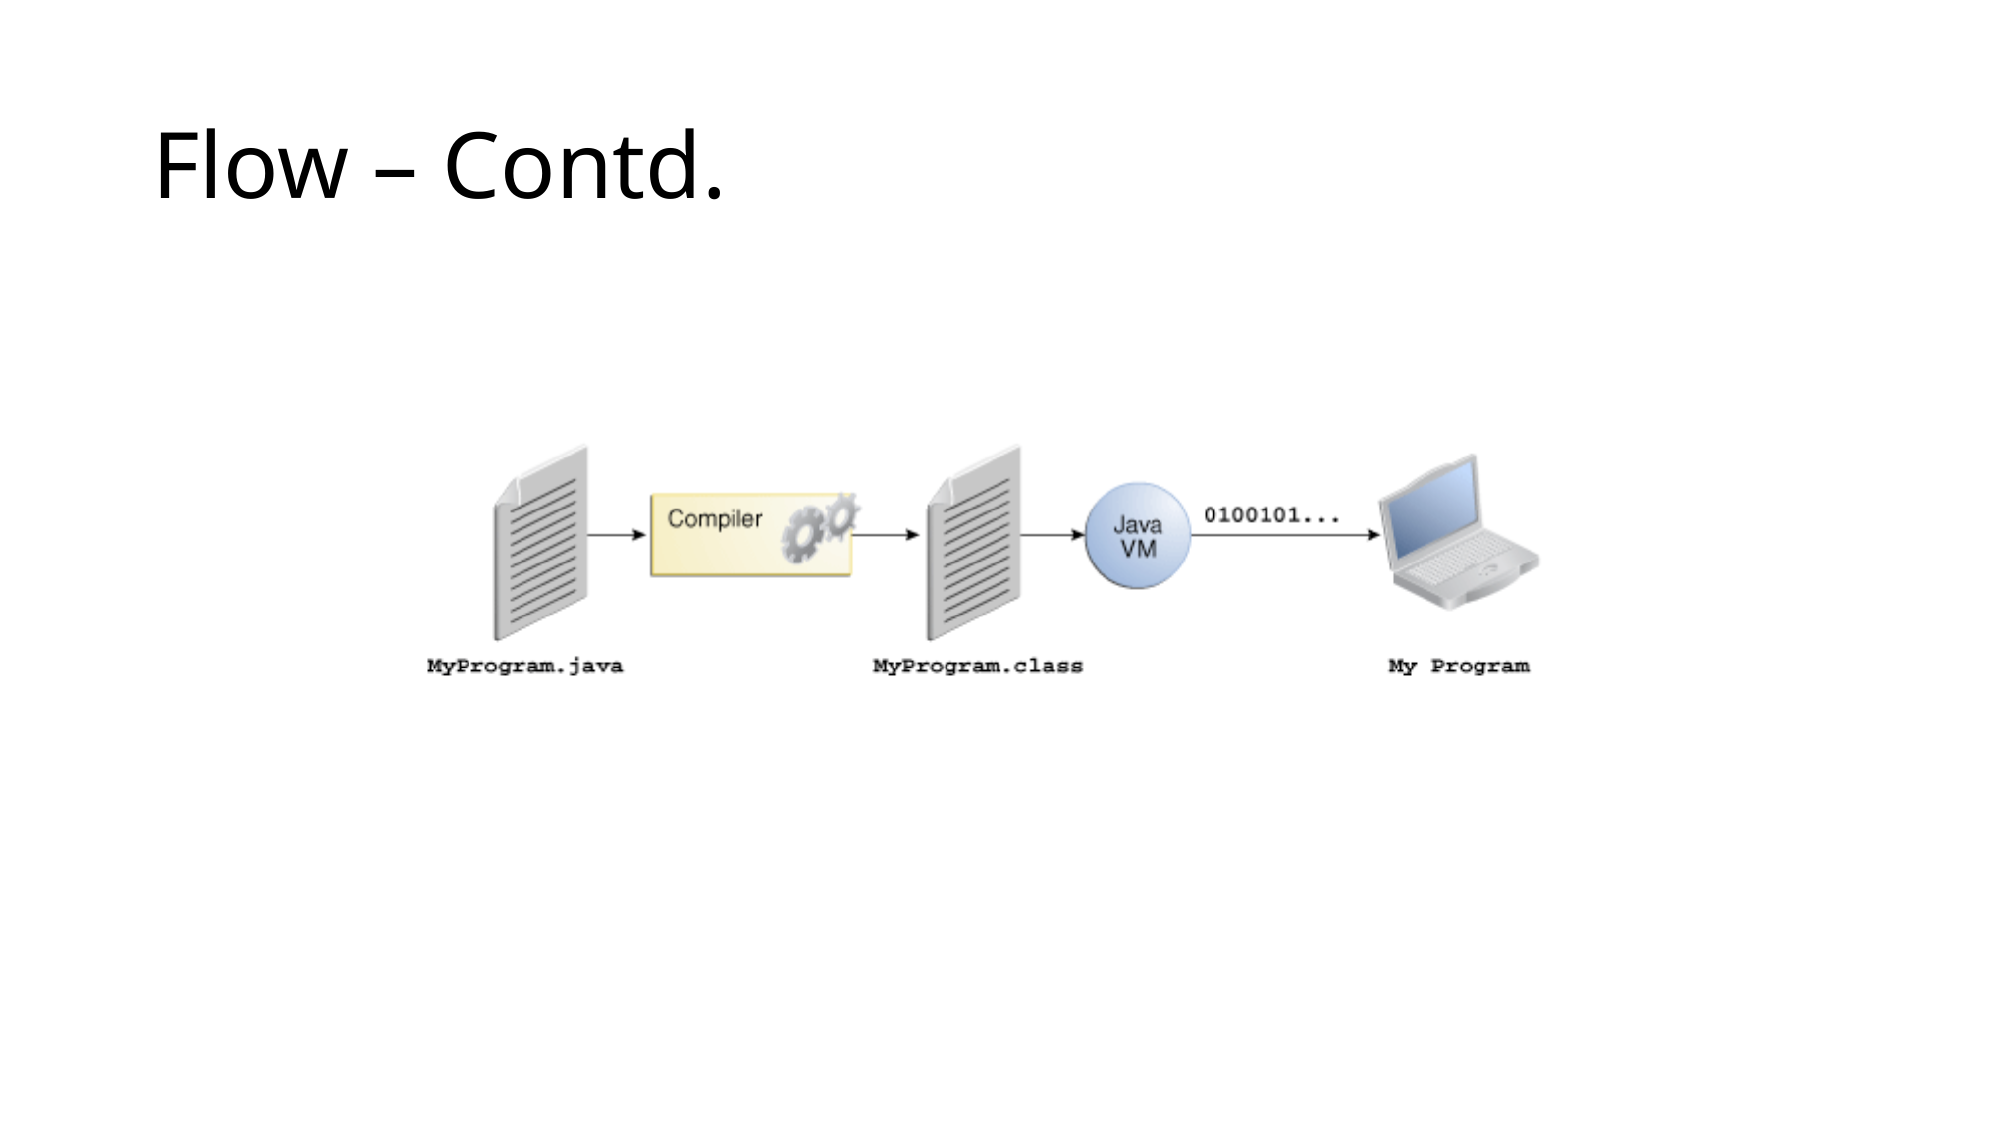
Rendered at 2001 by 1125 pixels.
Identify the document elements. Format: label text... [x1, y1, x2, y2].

picture [362, 403, 1638, 722]
title Flow – Contd. [137, 59, 1863, 278]
